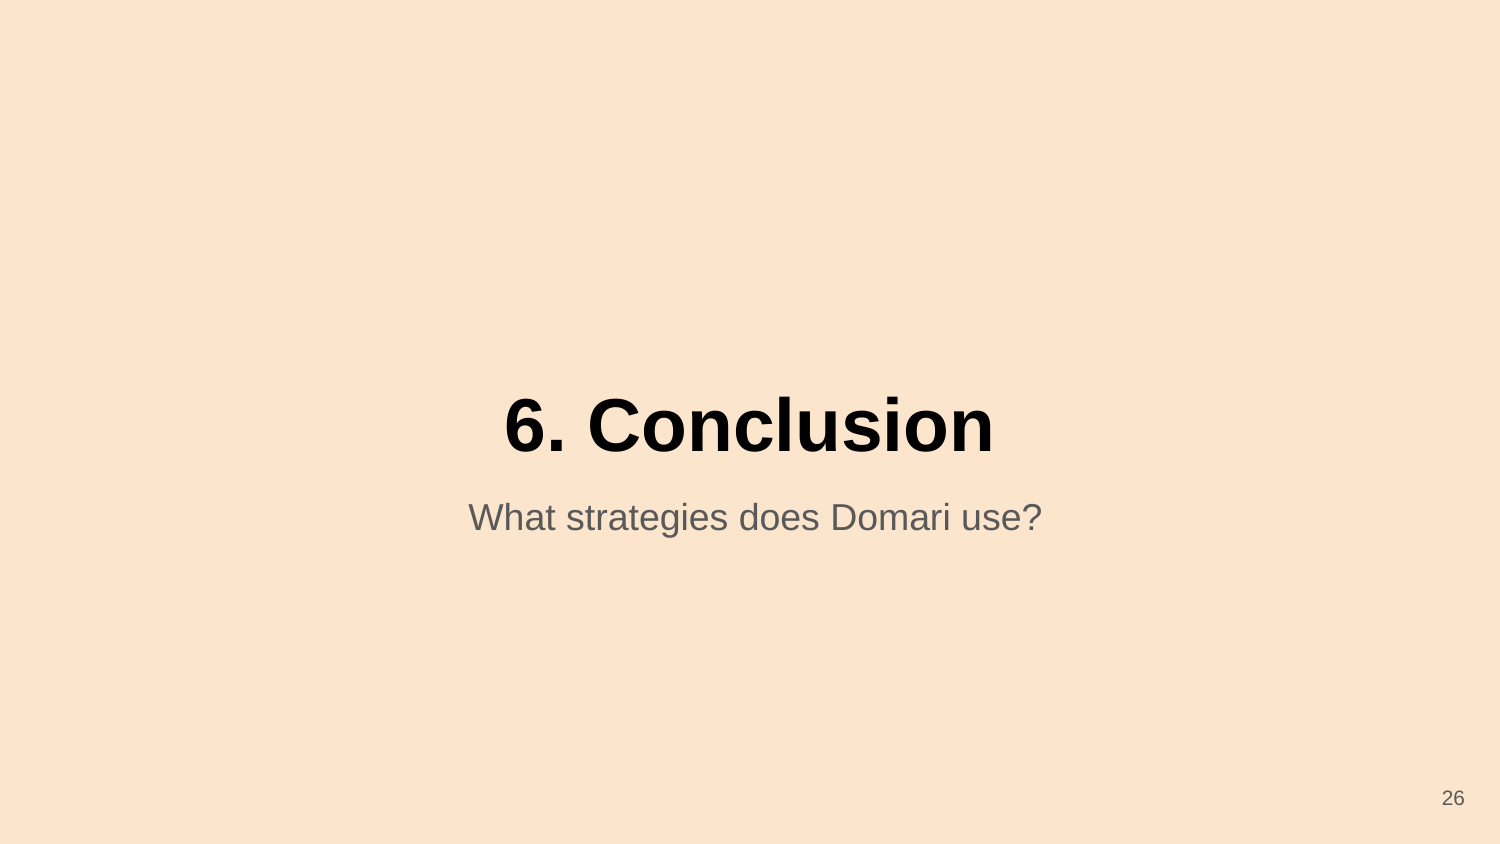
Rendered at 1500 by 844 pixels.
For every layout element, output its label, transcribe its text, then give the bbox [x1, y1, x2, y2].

slide_number ‹#› [1389, 764, 1480, 830]
text_box What strategies does Domari use? [127, 477, 1384, 599]
title 6. Conclusion [51, 352, 1449, 491]
